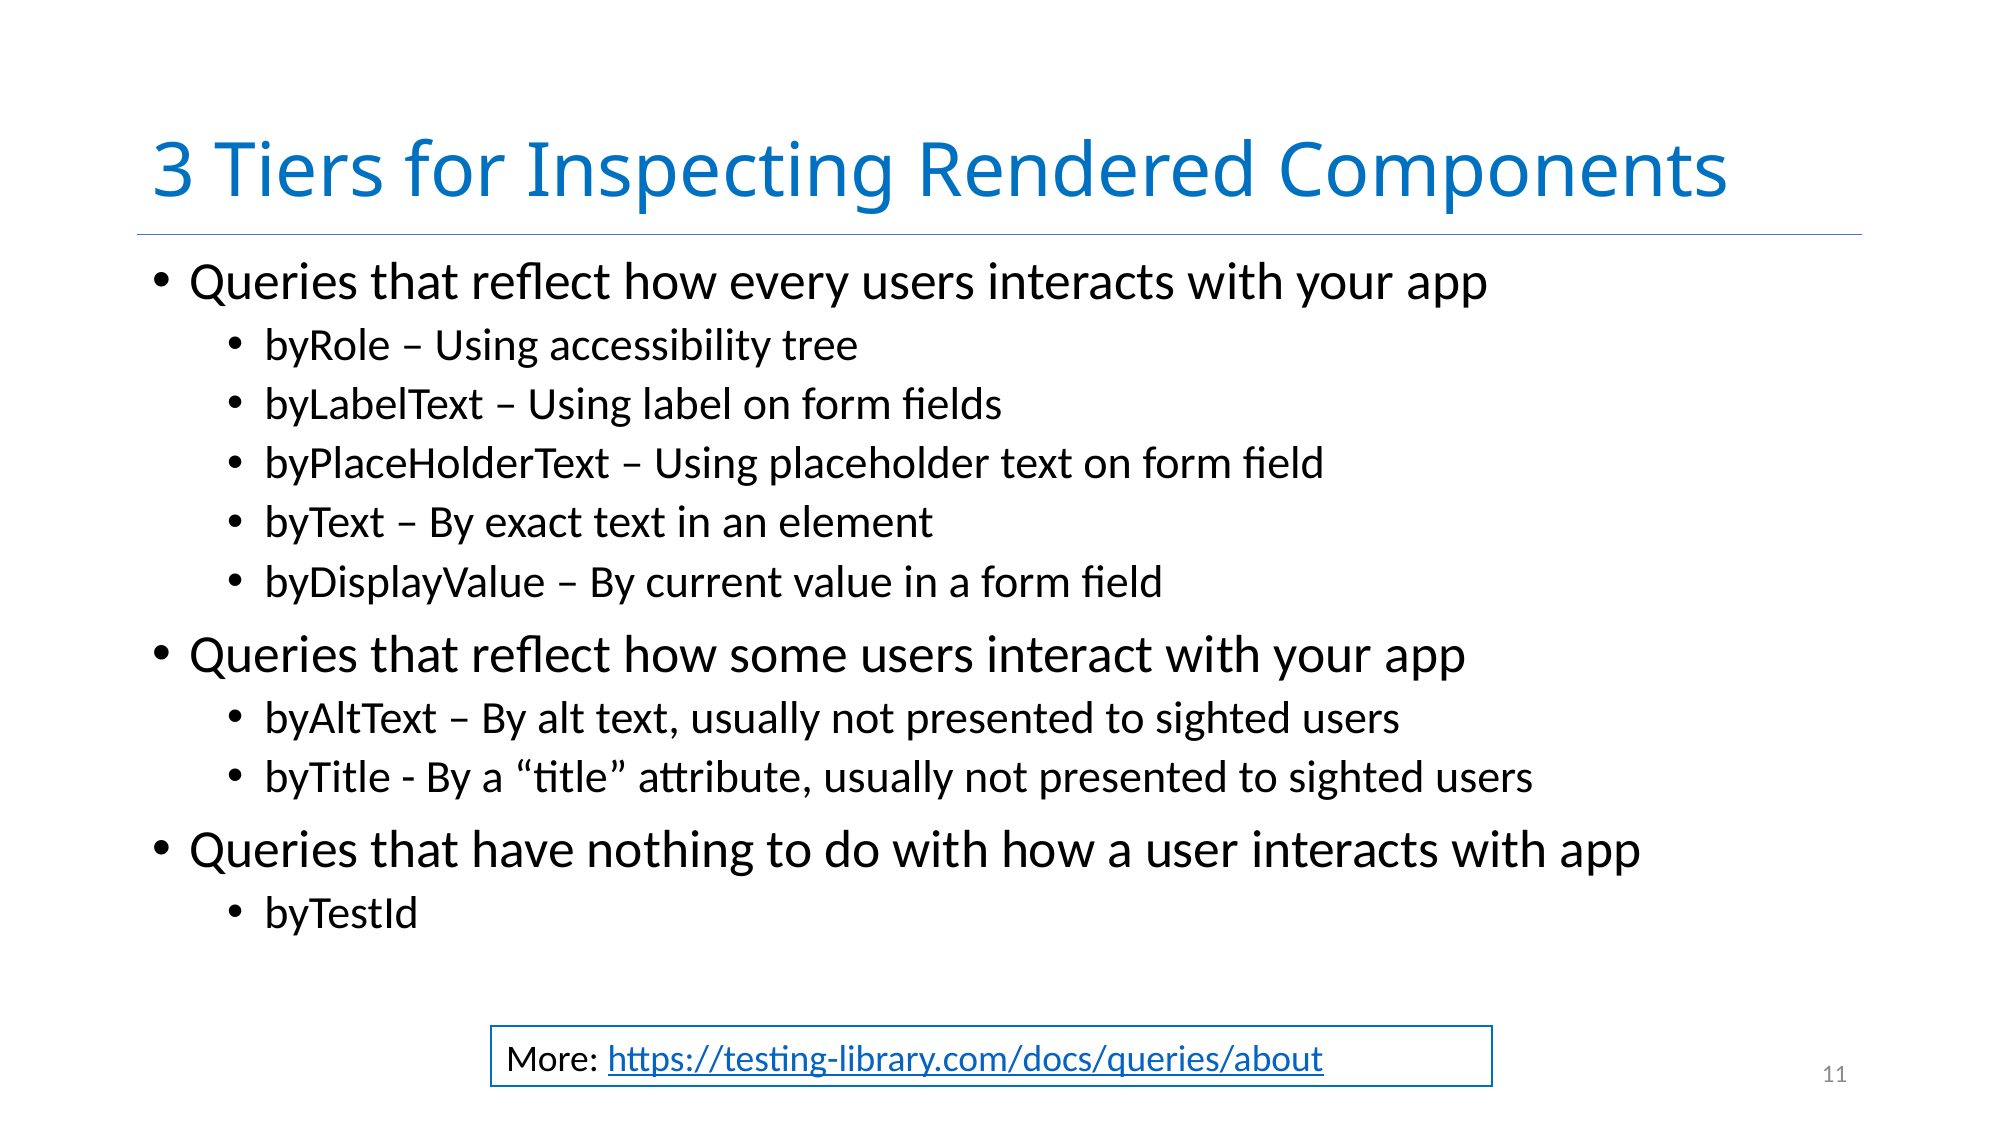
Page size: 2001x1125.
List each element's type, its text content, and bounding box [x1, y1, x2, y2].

slide_number 11 [1412, 1042, 1863, 1103]
title 3 Tiers for Inspecting Rendered Components [137, 3, 1863, 221]
list Queries that reflect how every users interacts with your app byRole – Using accessibility tree byLabelText – Using label on form fields byPlaceHolderText – Using placeholder text on form field byText – By exact text in an element byDisplayValue – By current value in a form field Queries that reflect how some users interact with your app byAltText – By alt text, usually not presented to sighted users byTitle - By a “title” attribute, usually not presented to sighted users Queries that have nothing to do with how a user interacts with app byTestId [137, 246, 1747, 960]
text_box More: https://testing-library.com/docs/queries/about [490, 1025, 1493, 1087]
